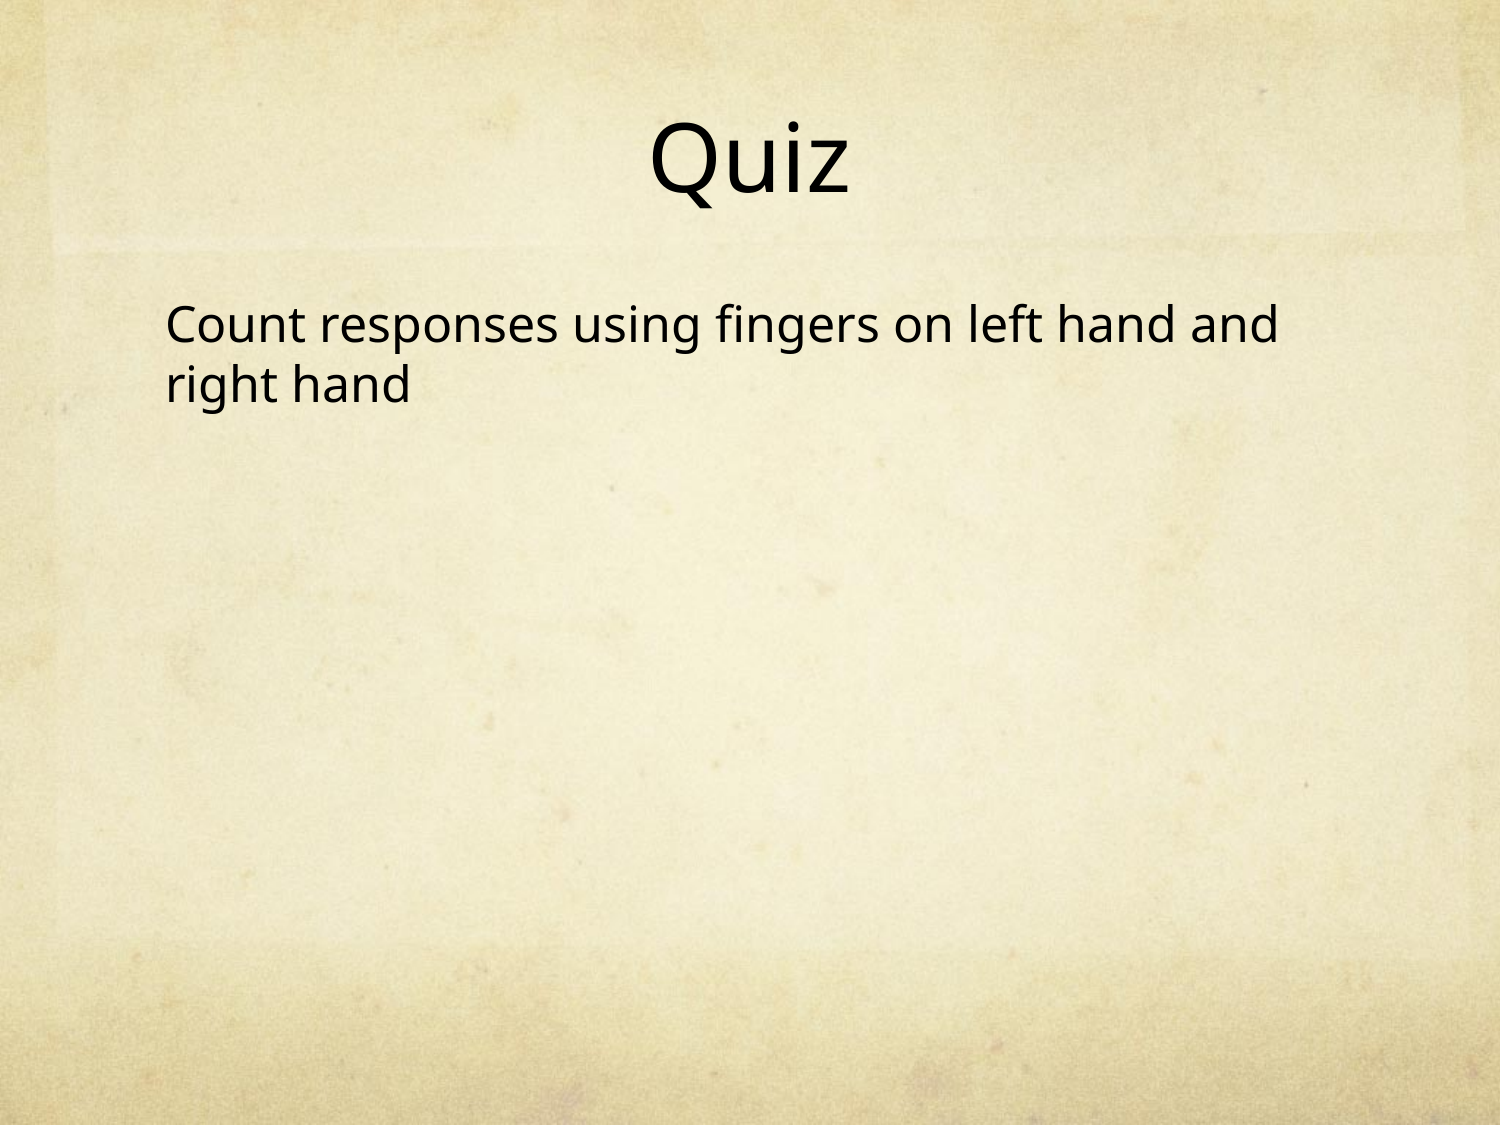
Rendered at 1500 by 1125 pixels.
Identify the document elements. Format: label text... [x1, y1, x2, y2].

title Quiz [150, 82, 1350, 225]
picture [0, 0, 1500, 1125]
list Count responses using fingers on left hand and right hand [150, 284, 1350, 950]
